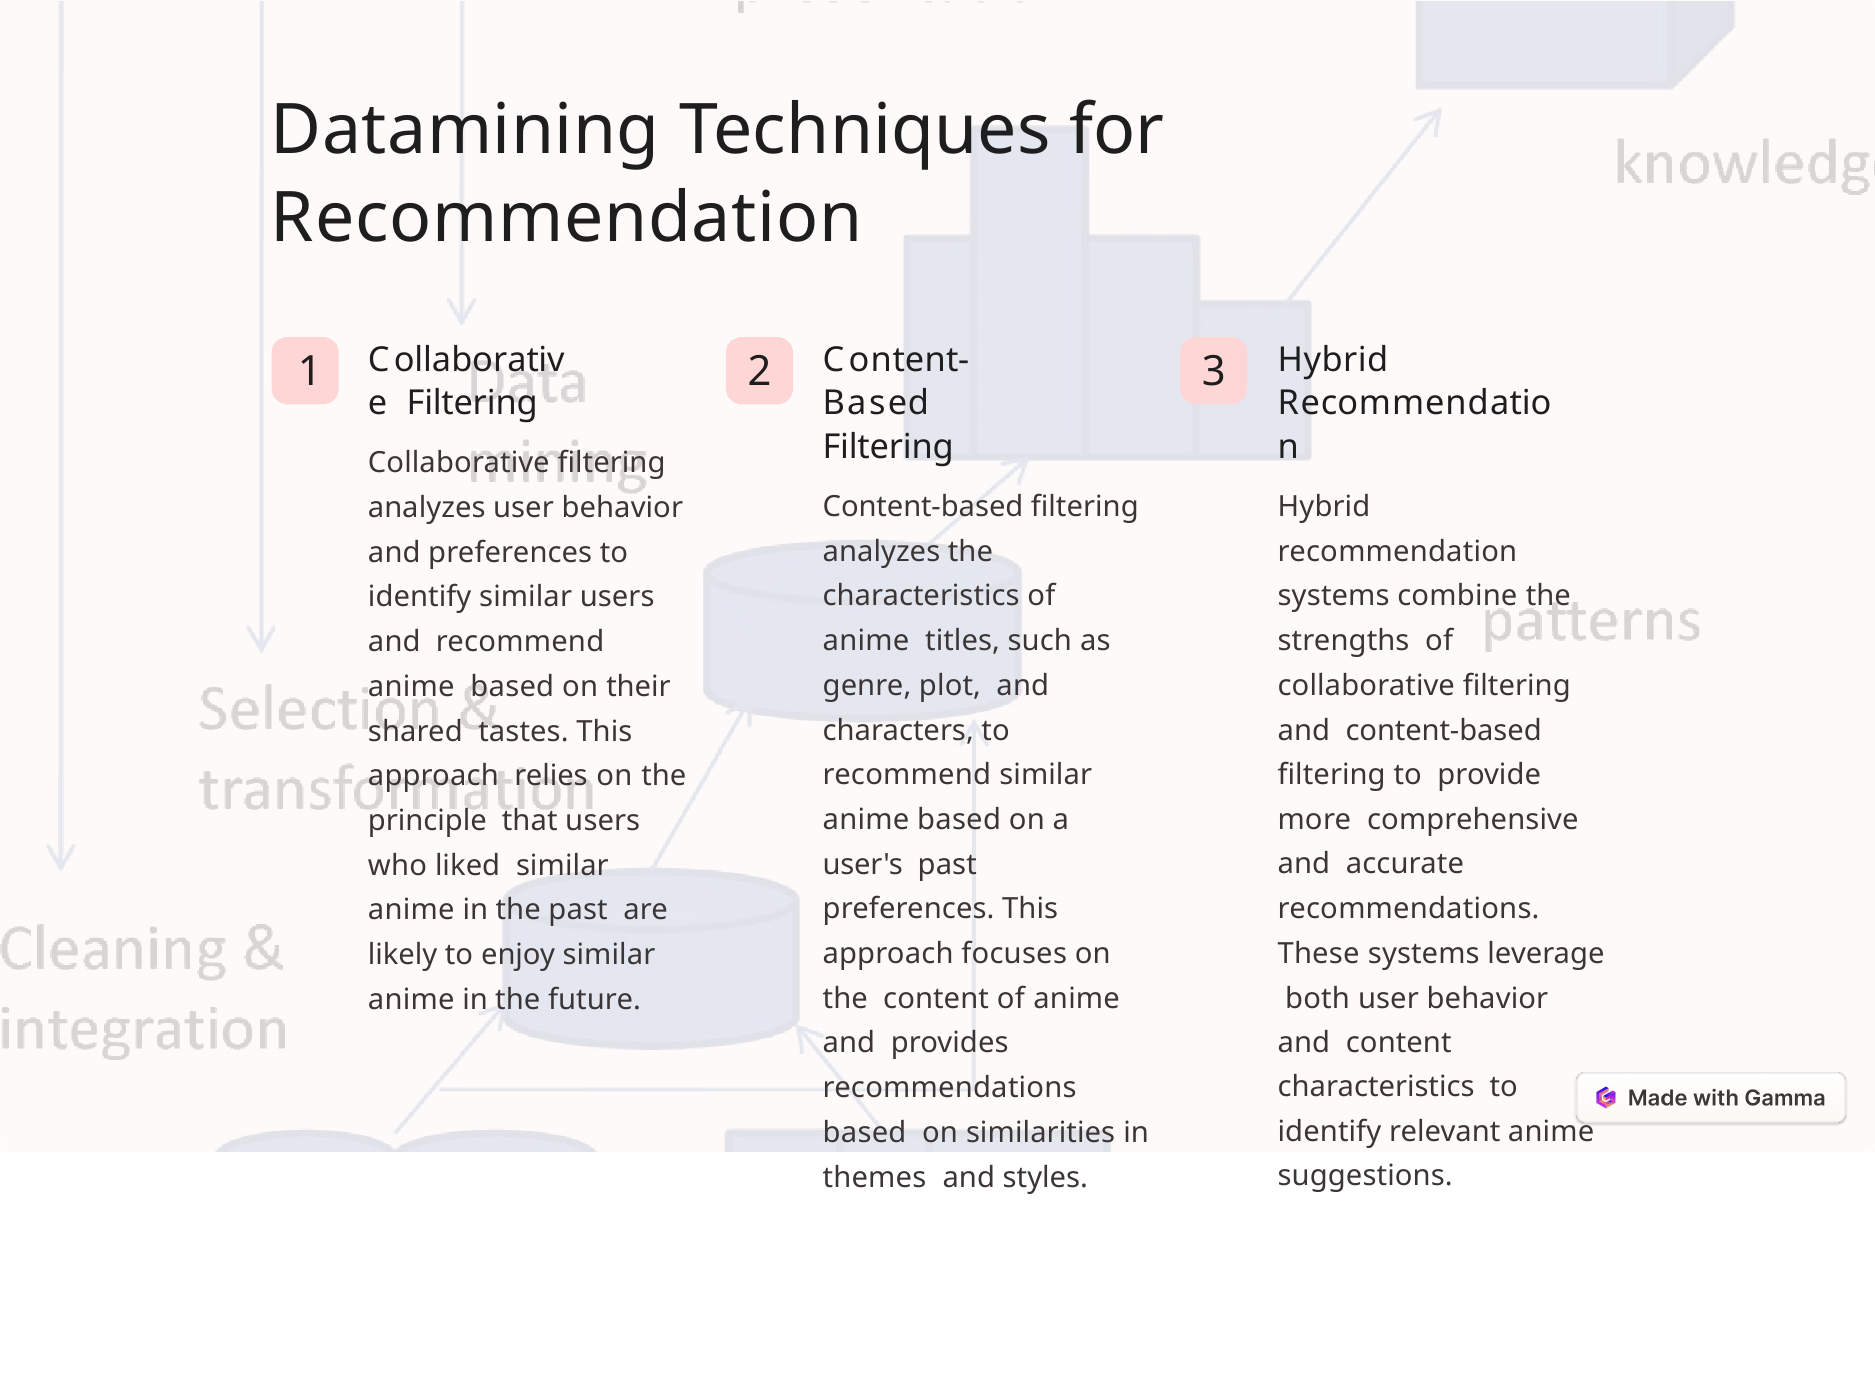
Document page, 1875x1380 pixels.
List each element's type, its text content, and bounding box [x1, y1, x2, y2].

text_box Hybrid Recommendation Hybrid recommendation systems combine the strengths of collaborative filtering and content-based filtering to provide more comprehensive and accurate recommendations. These systems leverage both user behavior and content characteristics to identify relevant anime suggestions. [1275, 1164, 1608, 1192]
text_box Content-Based Filtering Content-based filtering analyzes the characteristics of anime titles, such as genre, plot, and characters, to recommend similar anime based on a user's past preferences. This approach focuses on the content of anime and provides recommendations based on similarities in themes and styles. [820, 1164, 1152, 1193]
picture [1566, 1062, 1855, 1132]
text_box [0, 0, 1875, 1153]
